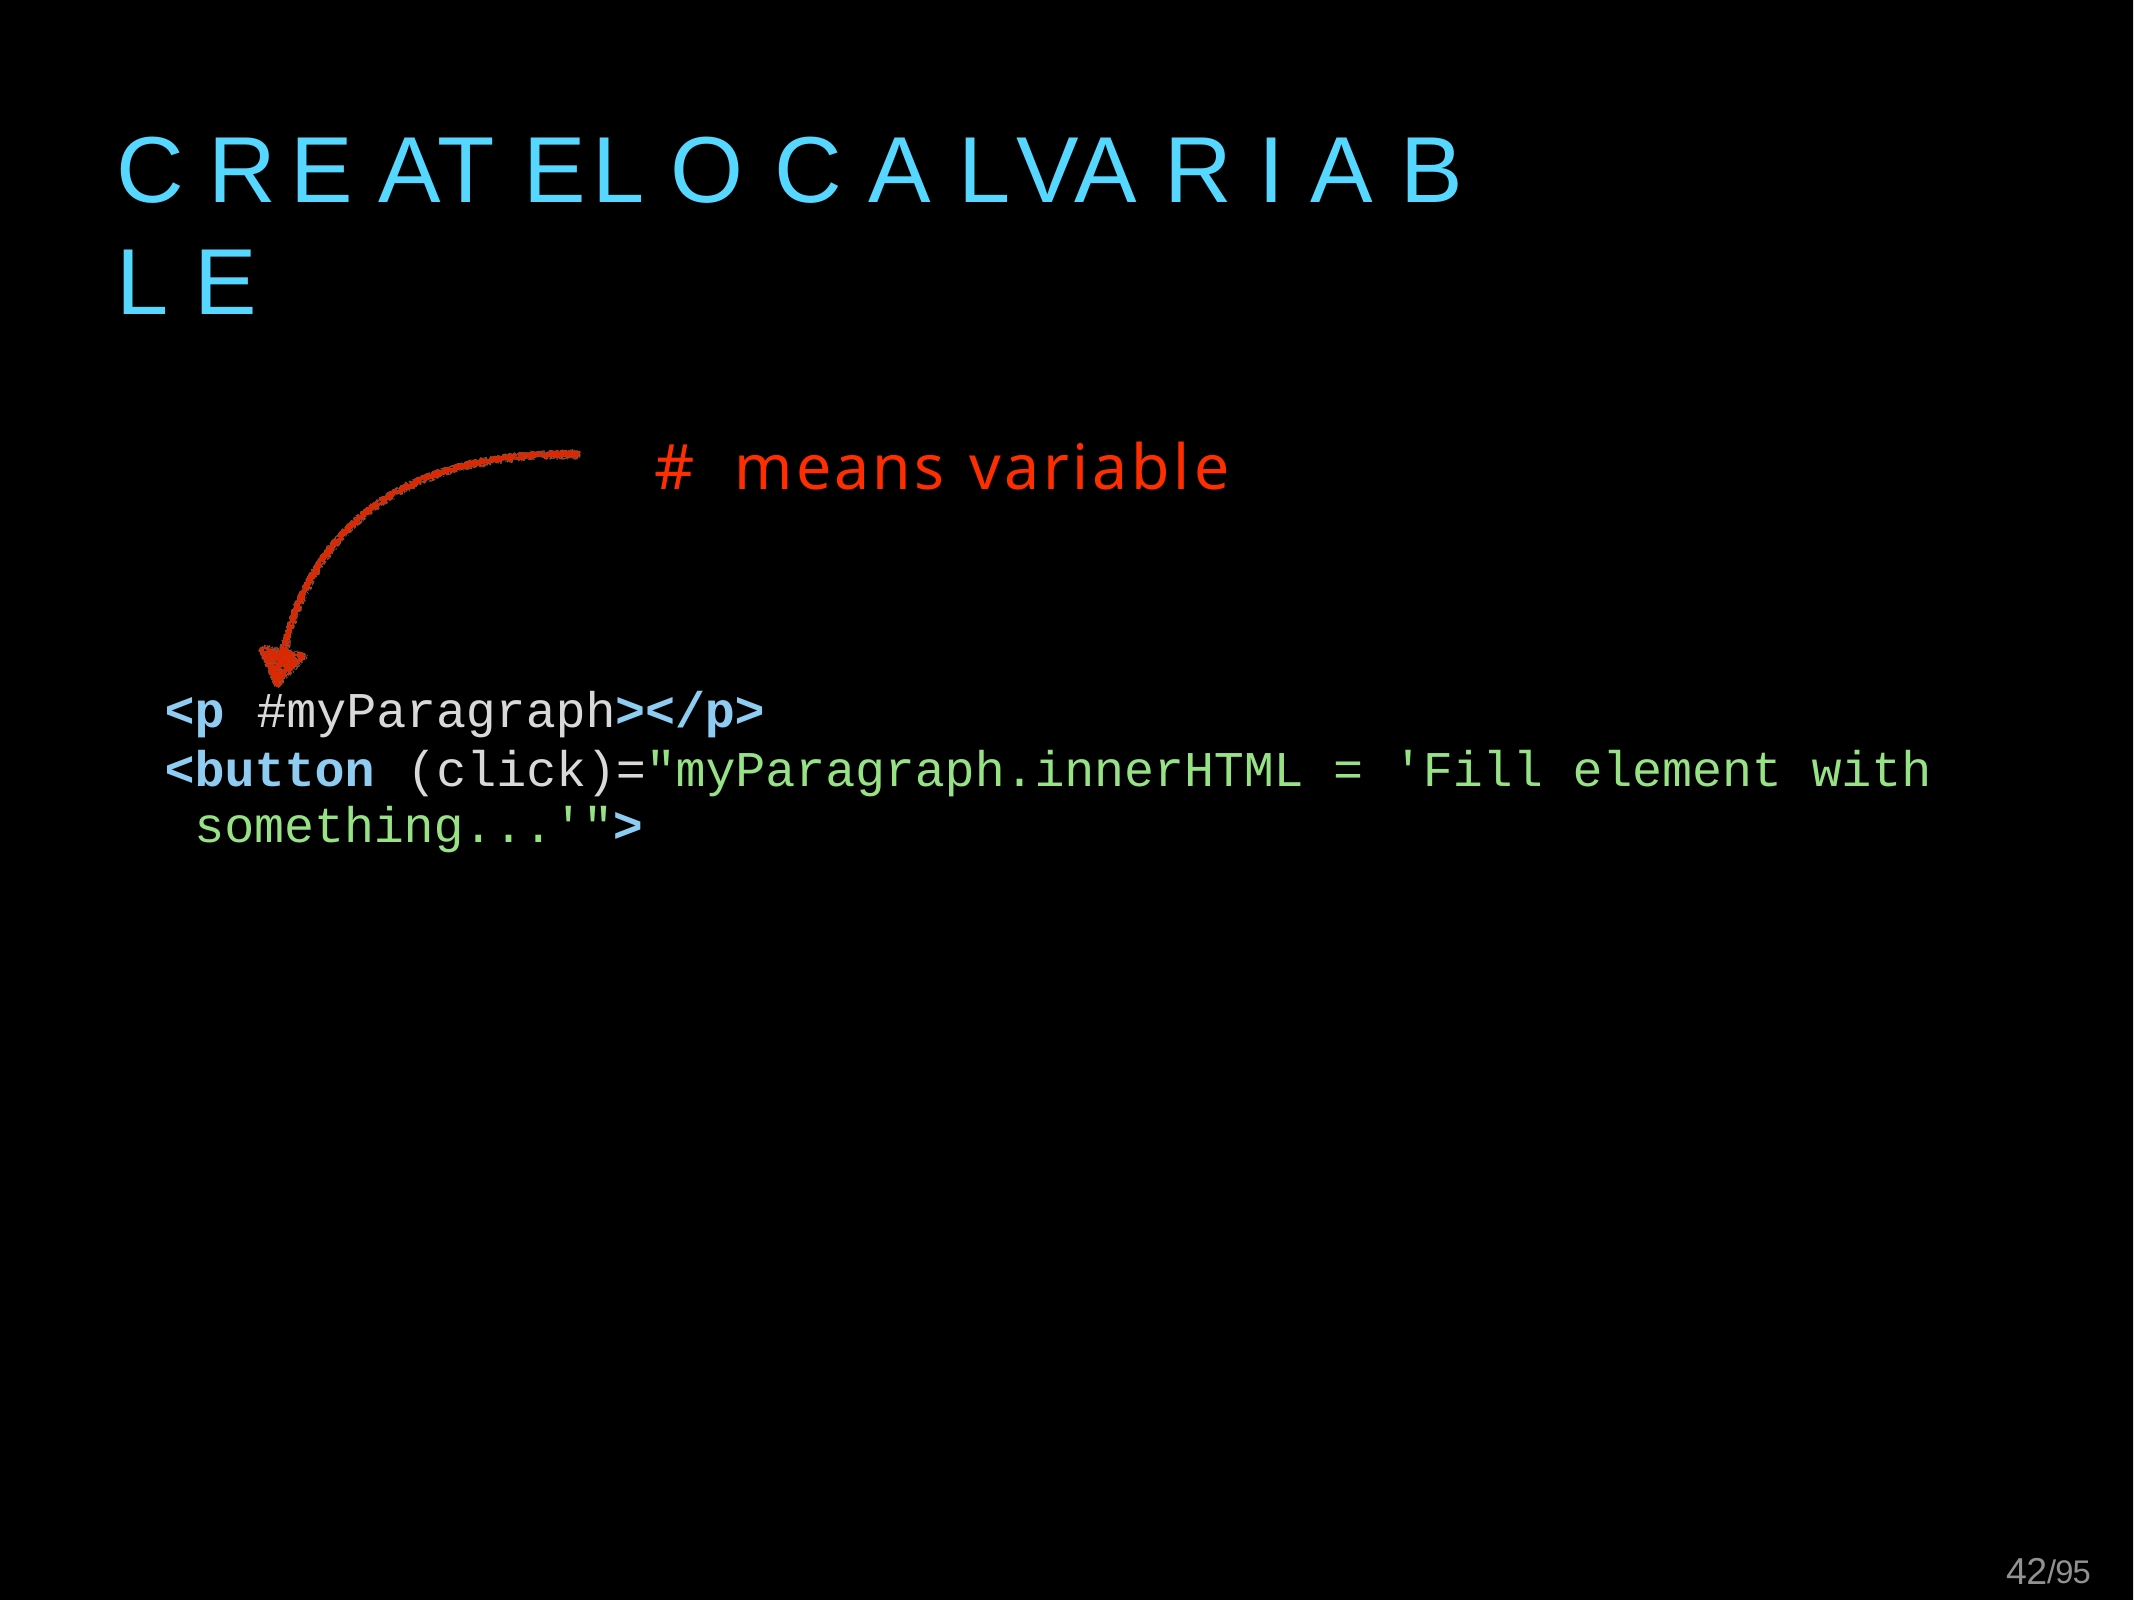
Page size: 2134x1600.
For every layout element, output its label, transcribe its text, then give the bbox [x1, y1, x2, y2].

title C R E AT E L O C A L VA R I A B L E [114, 106, 1535, 376]
text_box [258, 449, 581, 688]
slide_number 31/95 [2001, 1524, 2101, 1600]
text_box # means variable [652, 424, 1287, 502]
text_box <p #myParagraph></p> <button (click)="myParagraph.innerHTML = 'Fill element with something...'"> [162, 677, 1937, 853]
